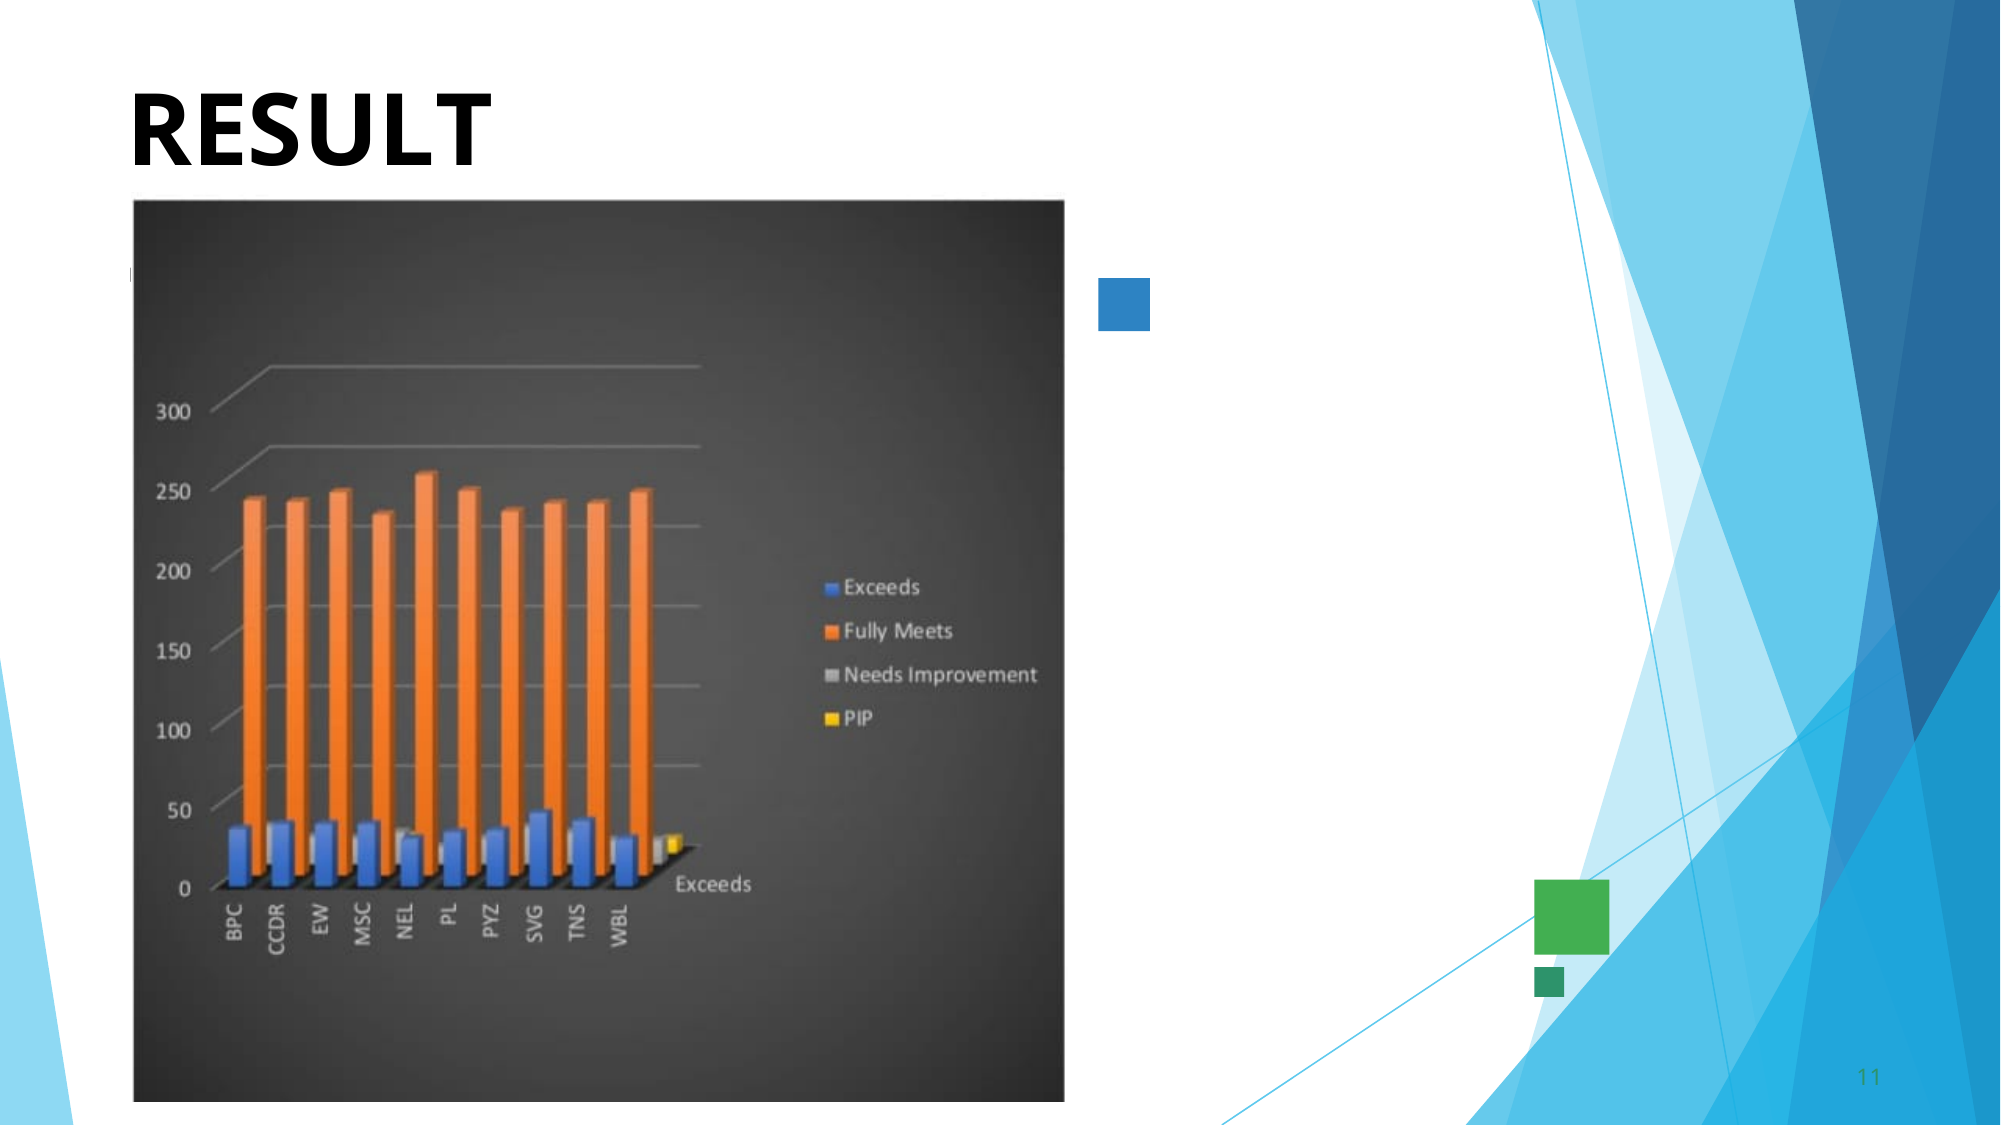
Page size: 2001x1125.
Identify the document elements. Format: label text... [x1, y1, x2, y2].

text_box [1534, 879, 1610, 955]
text_box [1534, 967, 1565, 997]
picture [131, 192, 1069, 1103]
title RESULTS [123, 63, 524, 306]
text_box [1098, 278, 1150, 332]
text_box 11 [1849, 1061, 1888, 1095]
